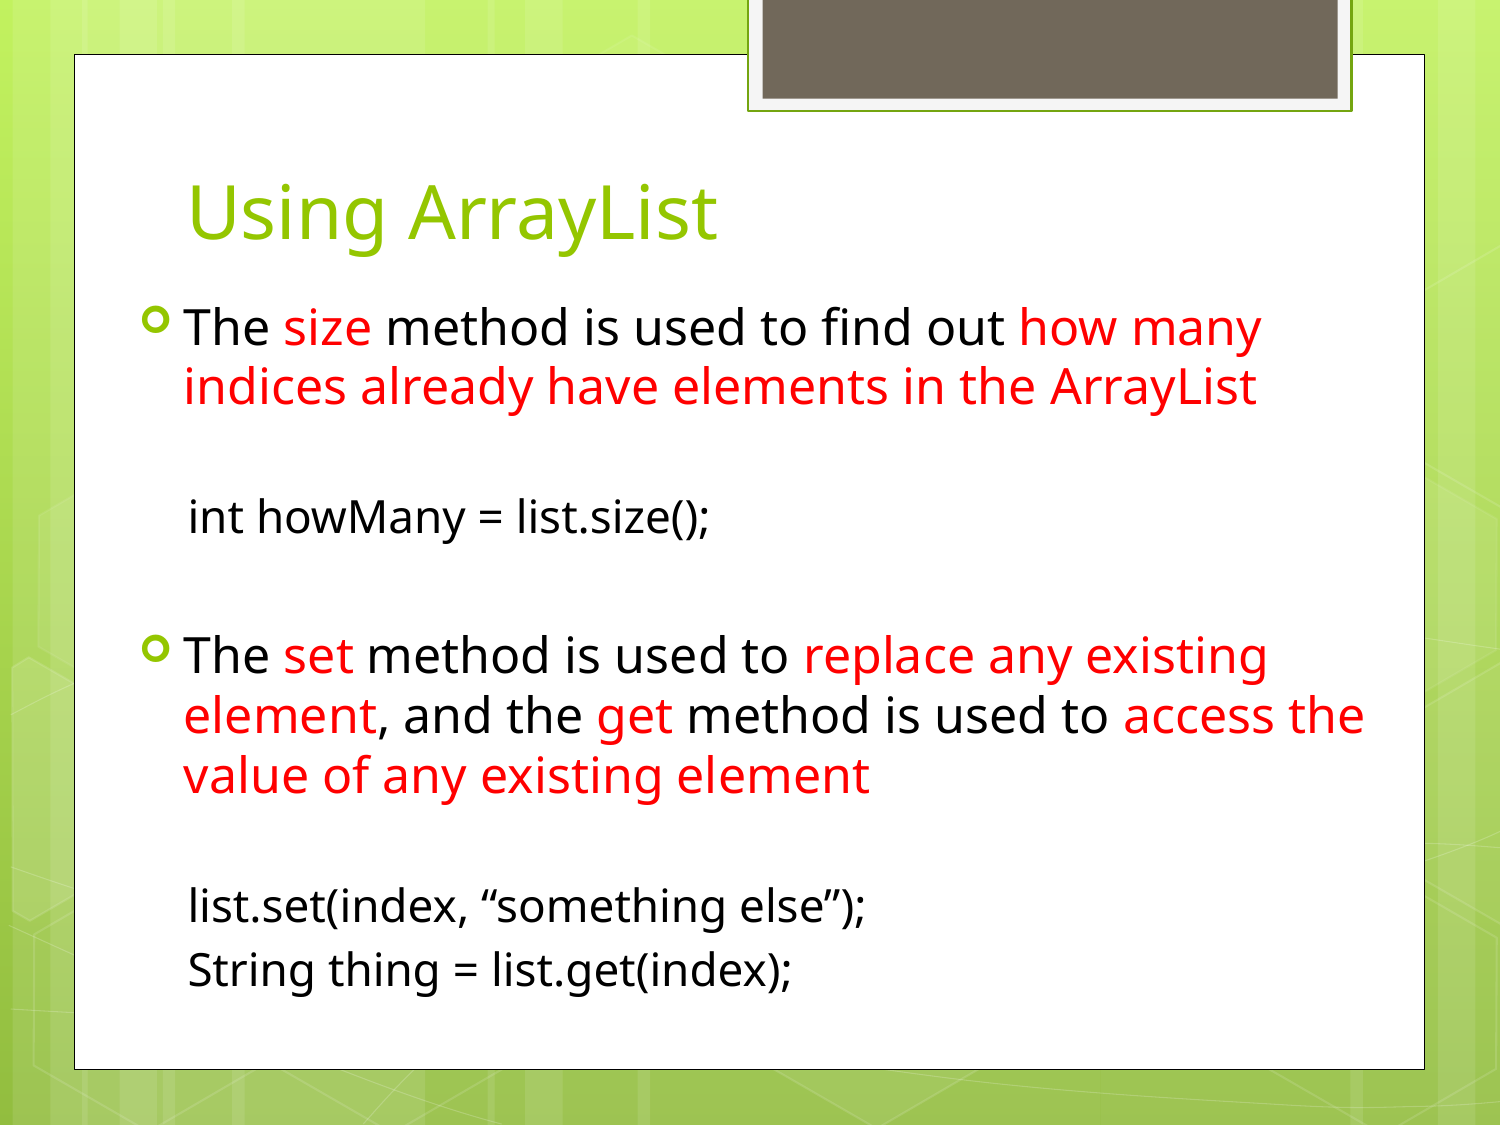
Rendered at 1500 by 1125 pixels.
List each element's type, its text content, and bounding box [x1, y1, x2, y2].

list The size method is used to find out how many indices already have elements in the ArrayList int howMany = list.size(); The set method is used to replace any existing element, and the get method is used to access the value of any existing element list.set(index, “something else”); String thing = list.get(index); [112, 287, 1388, 1063]
title Using ArrayList [171, 75, 1324, 263]
